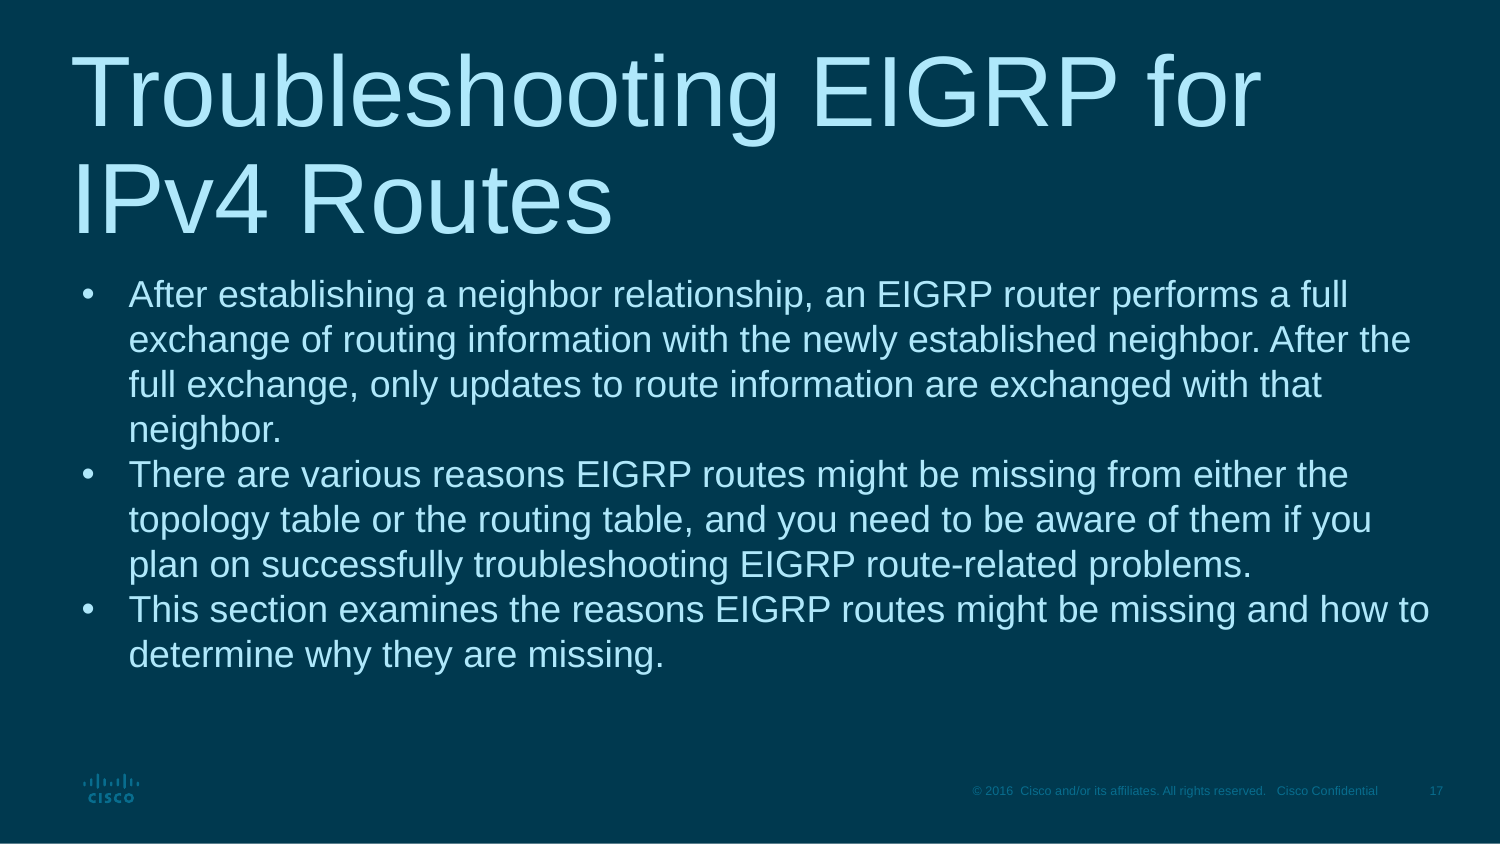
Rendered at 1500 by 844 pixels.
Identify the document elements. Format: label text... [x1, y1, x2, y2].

title Troubleshooting EIGRP for IPv4 Routes [55, 41, 1435, 264]
text_box After establishing a neighbor relationship, an EIGRP router performs a full exchange of routing information with the newly established neighbor. After the full exchange, only updates to route information are exchanged with that neighbor. There are various reasons EIGRP routes might be missing from either the topology table or the routing table, and you need to be aware of them if you plan on successfully troubleshooting EIGRP route-related problems. This section examines the reasons EIGRP routes might be missing and how to determine why they are missing. [66, 263, 1465, 683]
